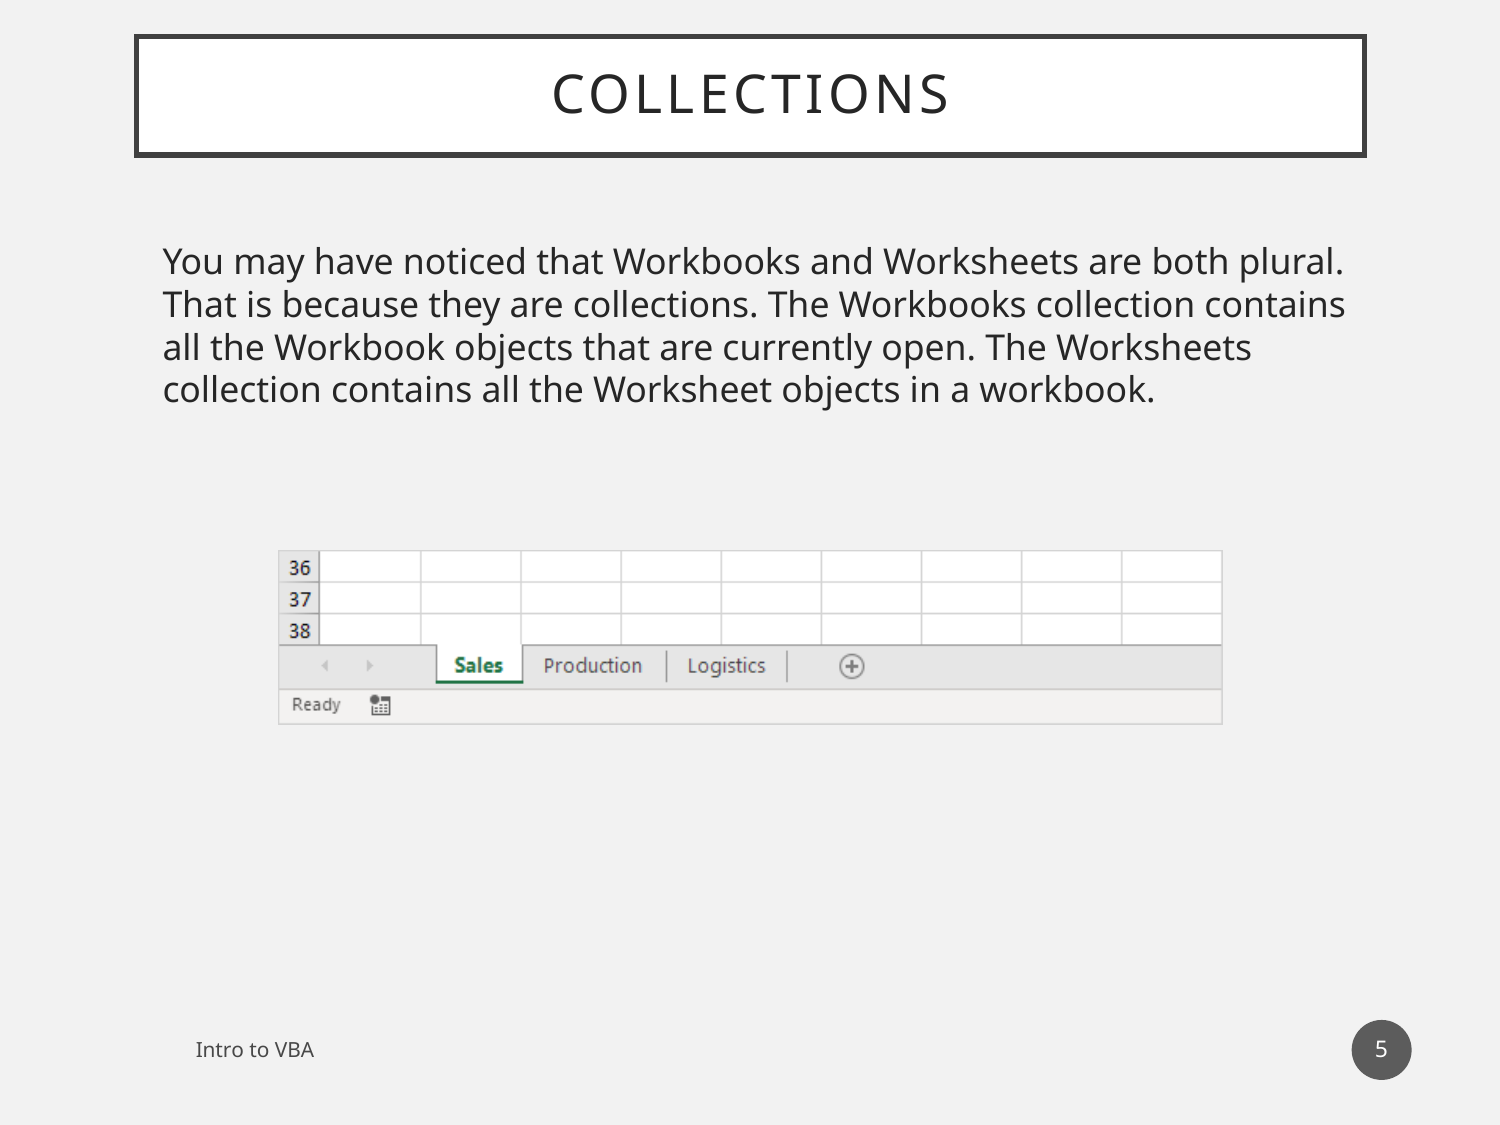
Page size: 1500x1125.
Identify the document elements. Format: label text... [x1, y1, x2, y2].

picture [278, 550, 1223, 725]
list You may have noticed that Workbooks and Worksheets are both plural. That is because they are collections. The Workbooks collection contains all the Workbook objects that are currently open. The Worksheets collection contains all the Worksheet objects in a workbook. [147, 231, 1365, 433]
slide_number 5 [1351, 1019, 1412, 1080]
title Collections [134, 34, 1367, 158]
footer Intro to VBA [180, 1023, 929, 1076]
